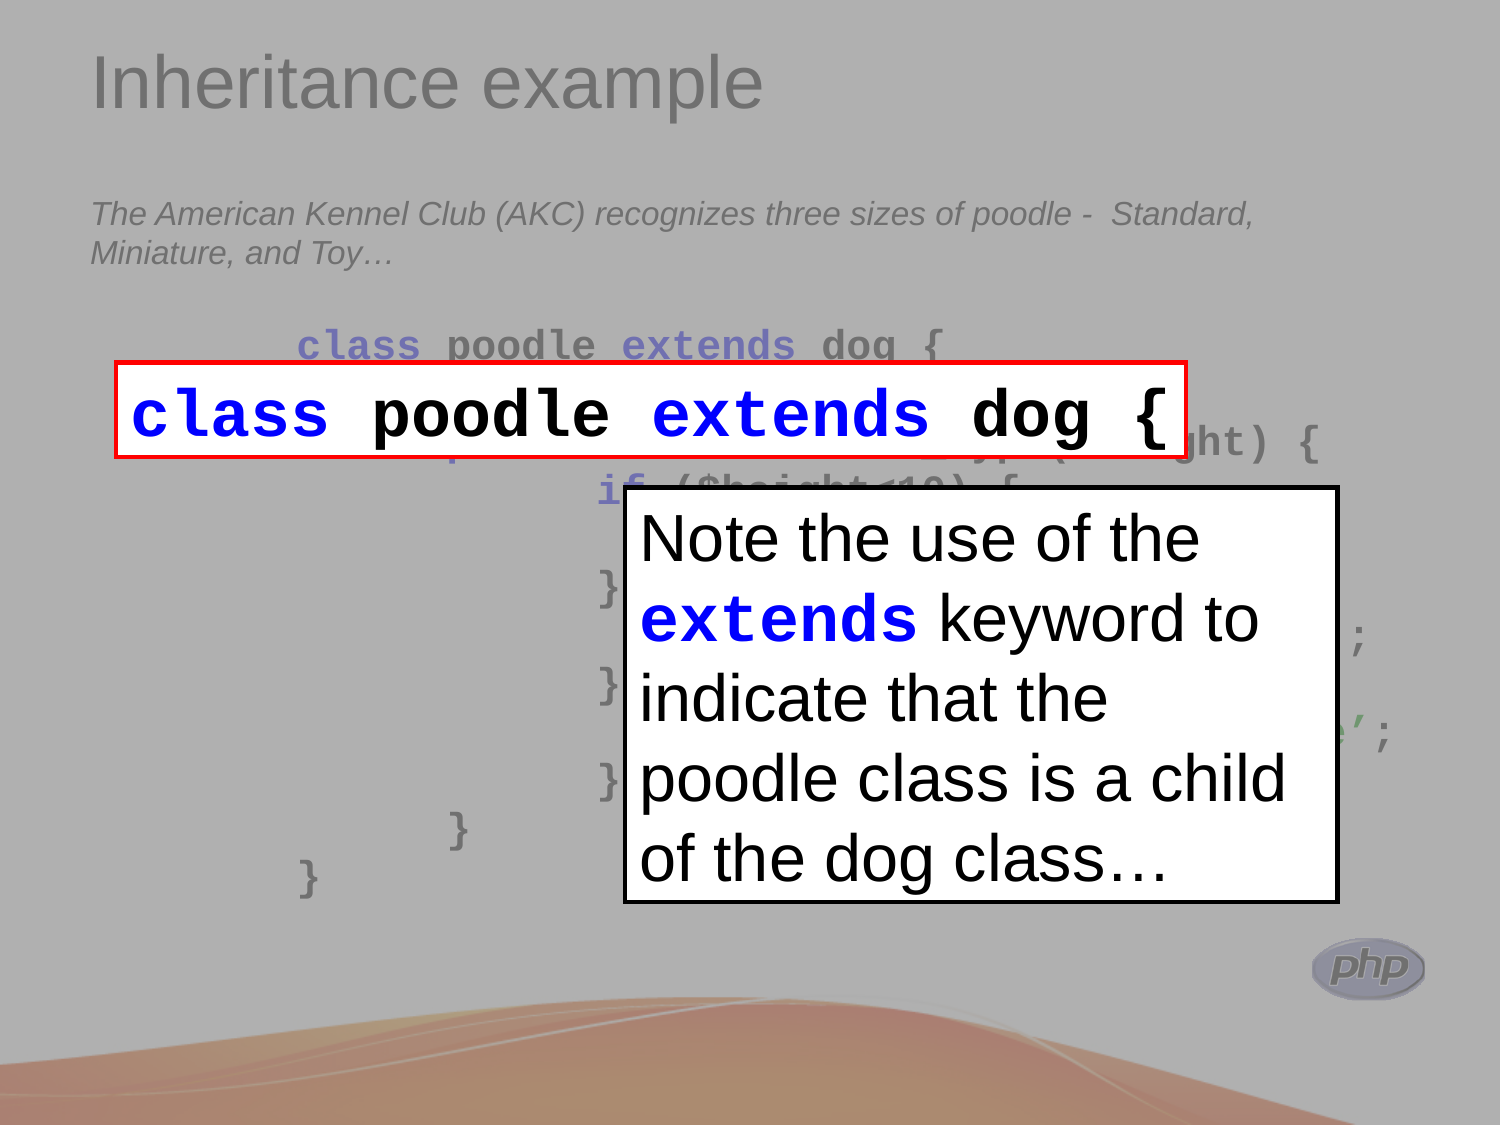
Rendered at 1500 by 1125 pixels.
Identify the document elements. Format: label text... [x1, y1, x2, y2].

text_box Note the use of the extends keyword to indicate that the poodle class is a child of the dog class… [624, 487, 1338, 902]
text_box [0, 0, 1500, 1125]
text_box class poodle extends dog { [116, 362, 1186, 458]
